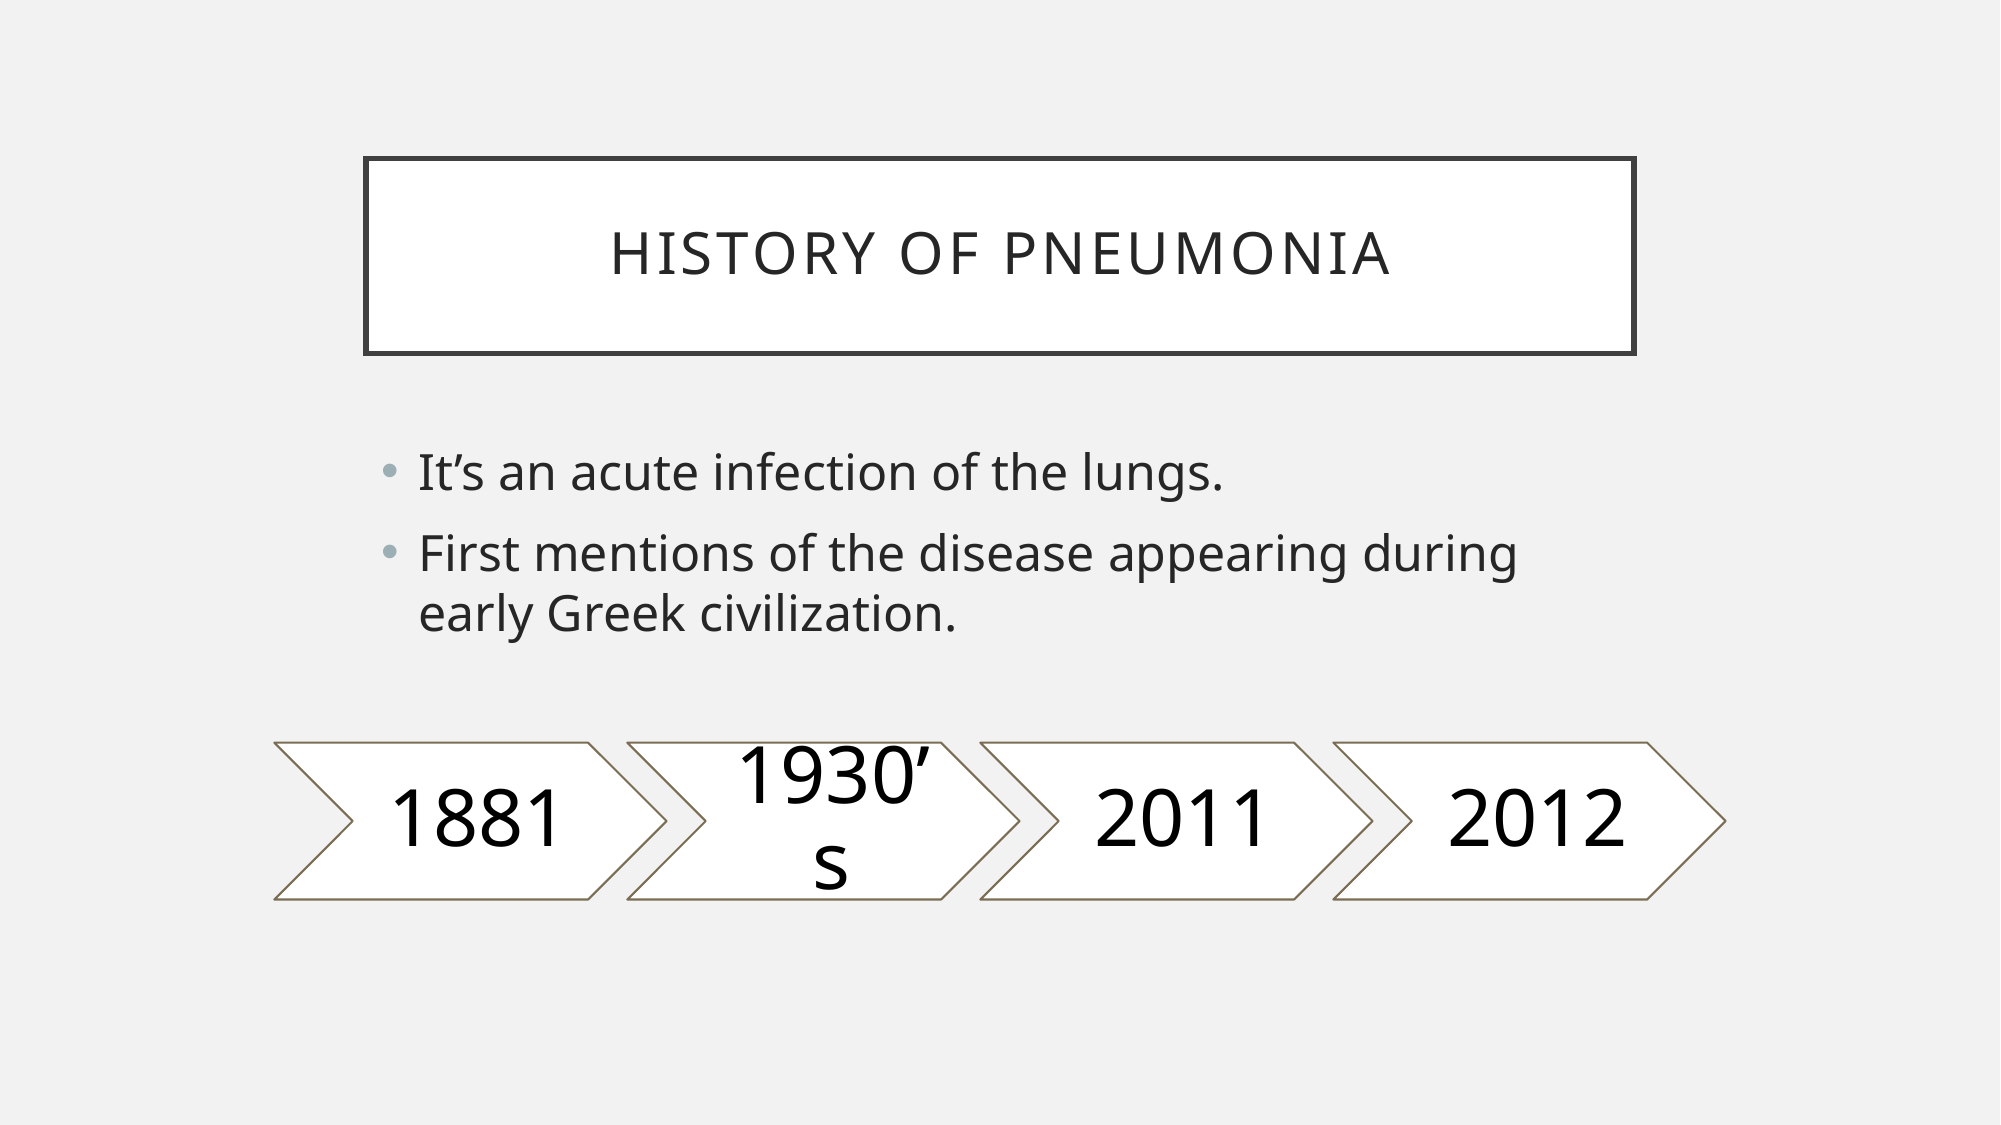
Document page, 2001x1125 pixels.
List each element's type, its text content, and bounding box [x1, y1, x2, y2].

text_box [273, 687, 1727, 955]
title History of pneumonia [363, 156, 1637, 356]
list It’s an acute infection of the lungs. First mentions of the disease appearing during early Greek civilization. [366, 432, 1634, 687]
